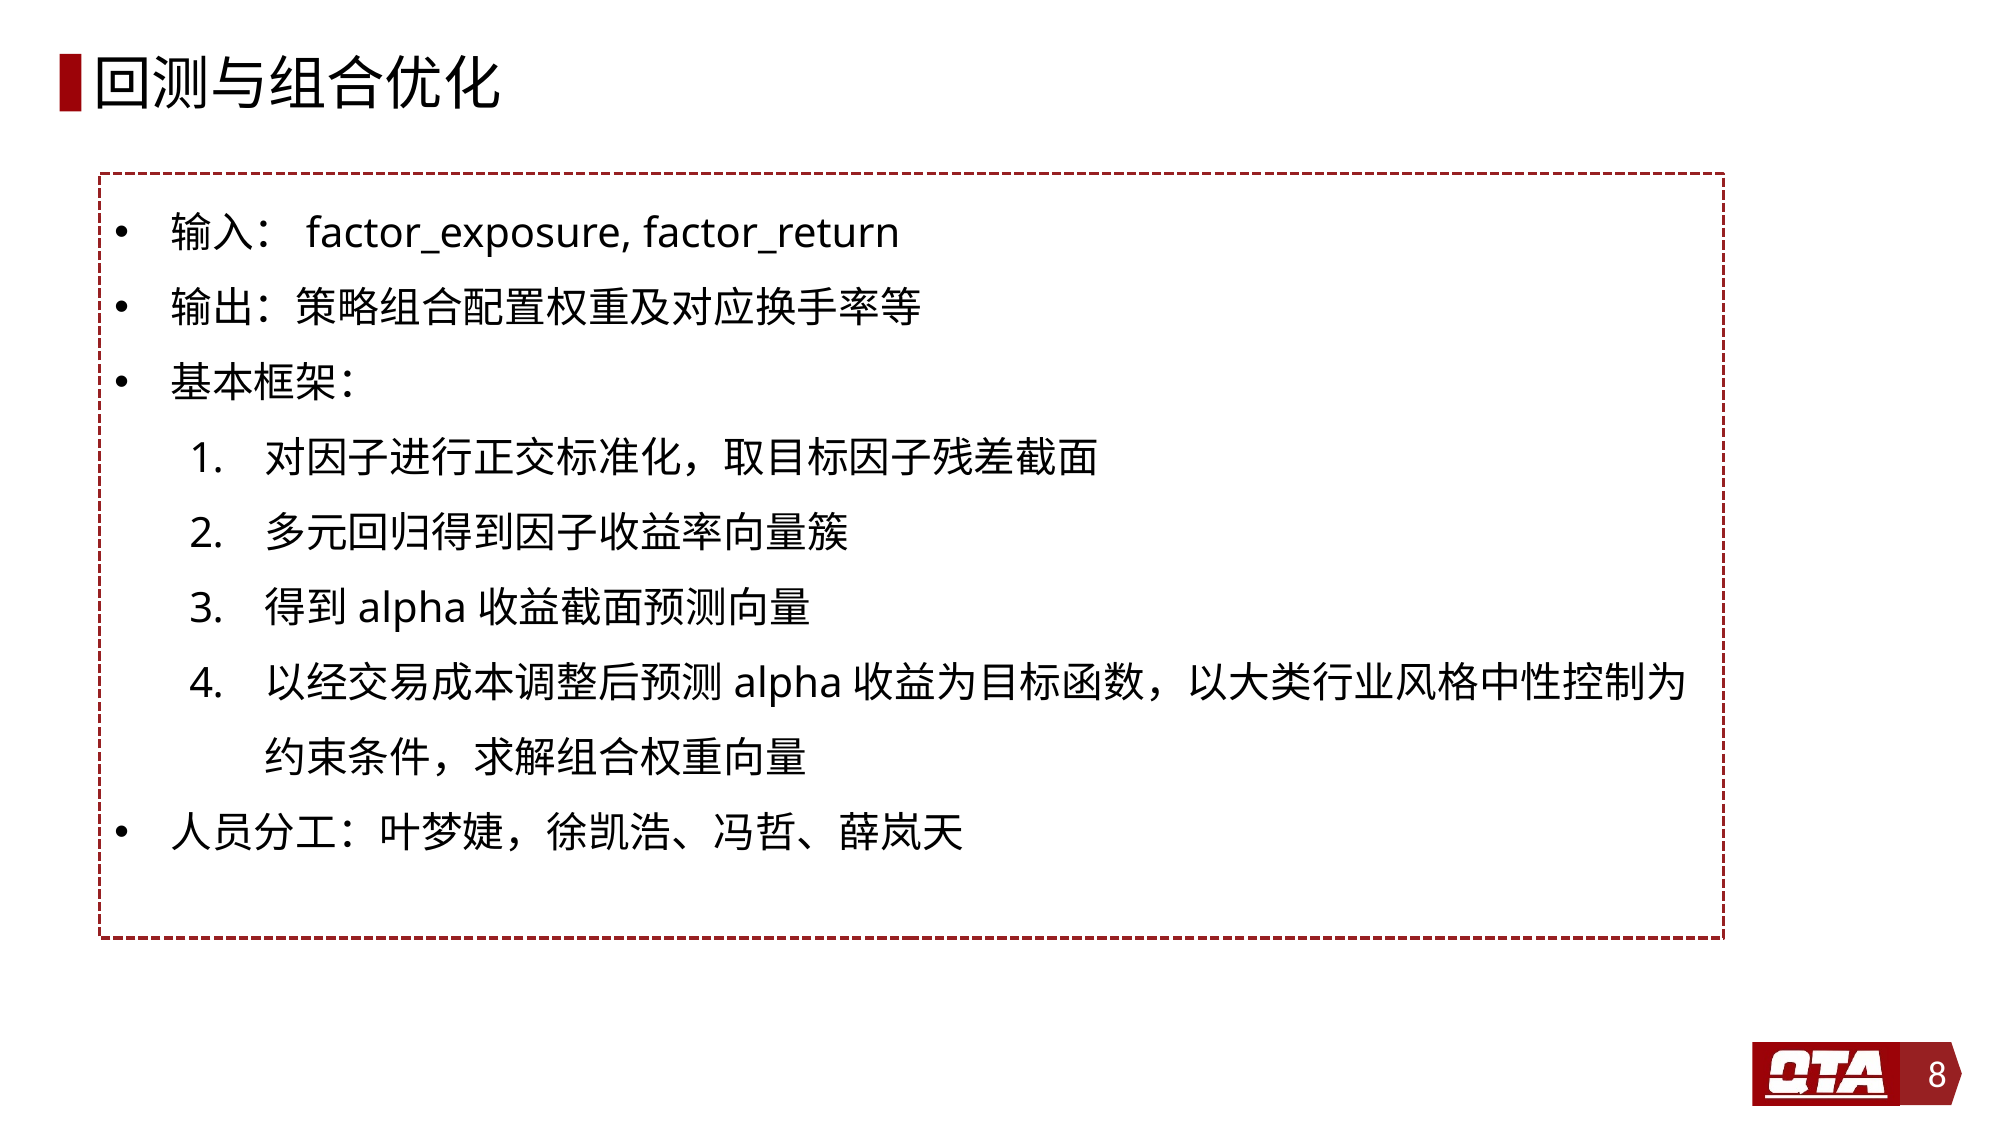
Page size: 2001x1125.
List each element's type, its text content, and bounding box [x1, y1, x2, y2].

text_box 输入：factor_exposure, factor_return 输出：策略组合配置权重及对应换手率等 基本框架： 对因子进行正交标准化，取目标因子残差截面 多元回归得到因子收益率向量簇 得到alpha收益截面预测向量 以经交易成本调整后预测alpha收益为目标函数，以大类行业风格中性控制为约束条件，求解组合权重向量 人员分工：叶梦婕，徐凯浩、冯哲、薛岚天 [99, 174, 1724, 939]
slide_number 8 [1511, 1042, 1962, 1103]
title 回测与组合优化 [78, 0, 1775, 174]
